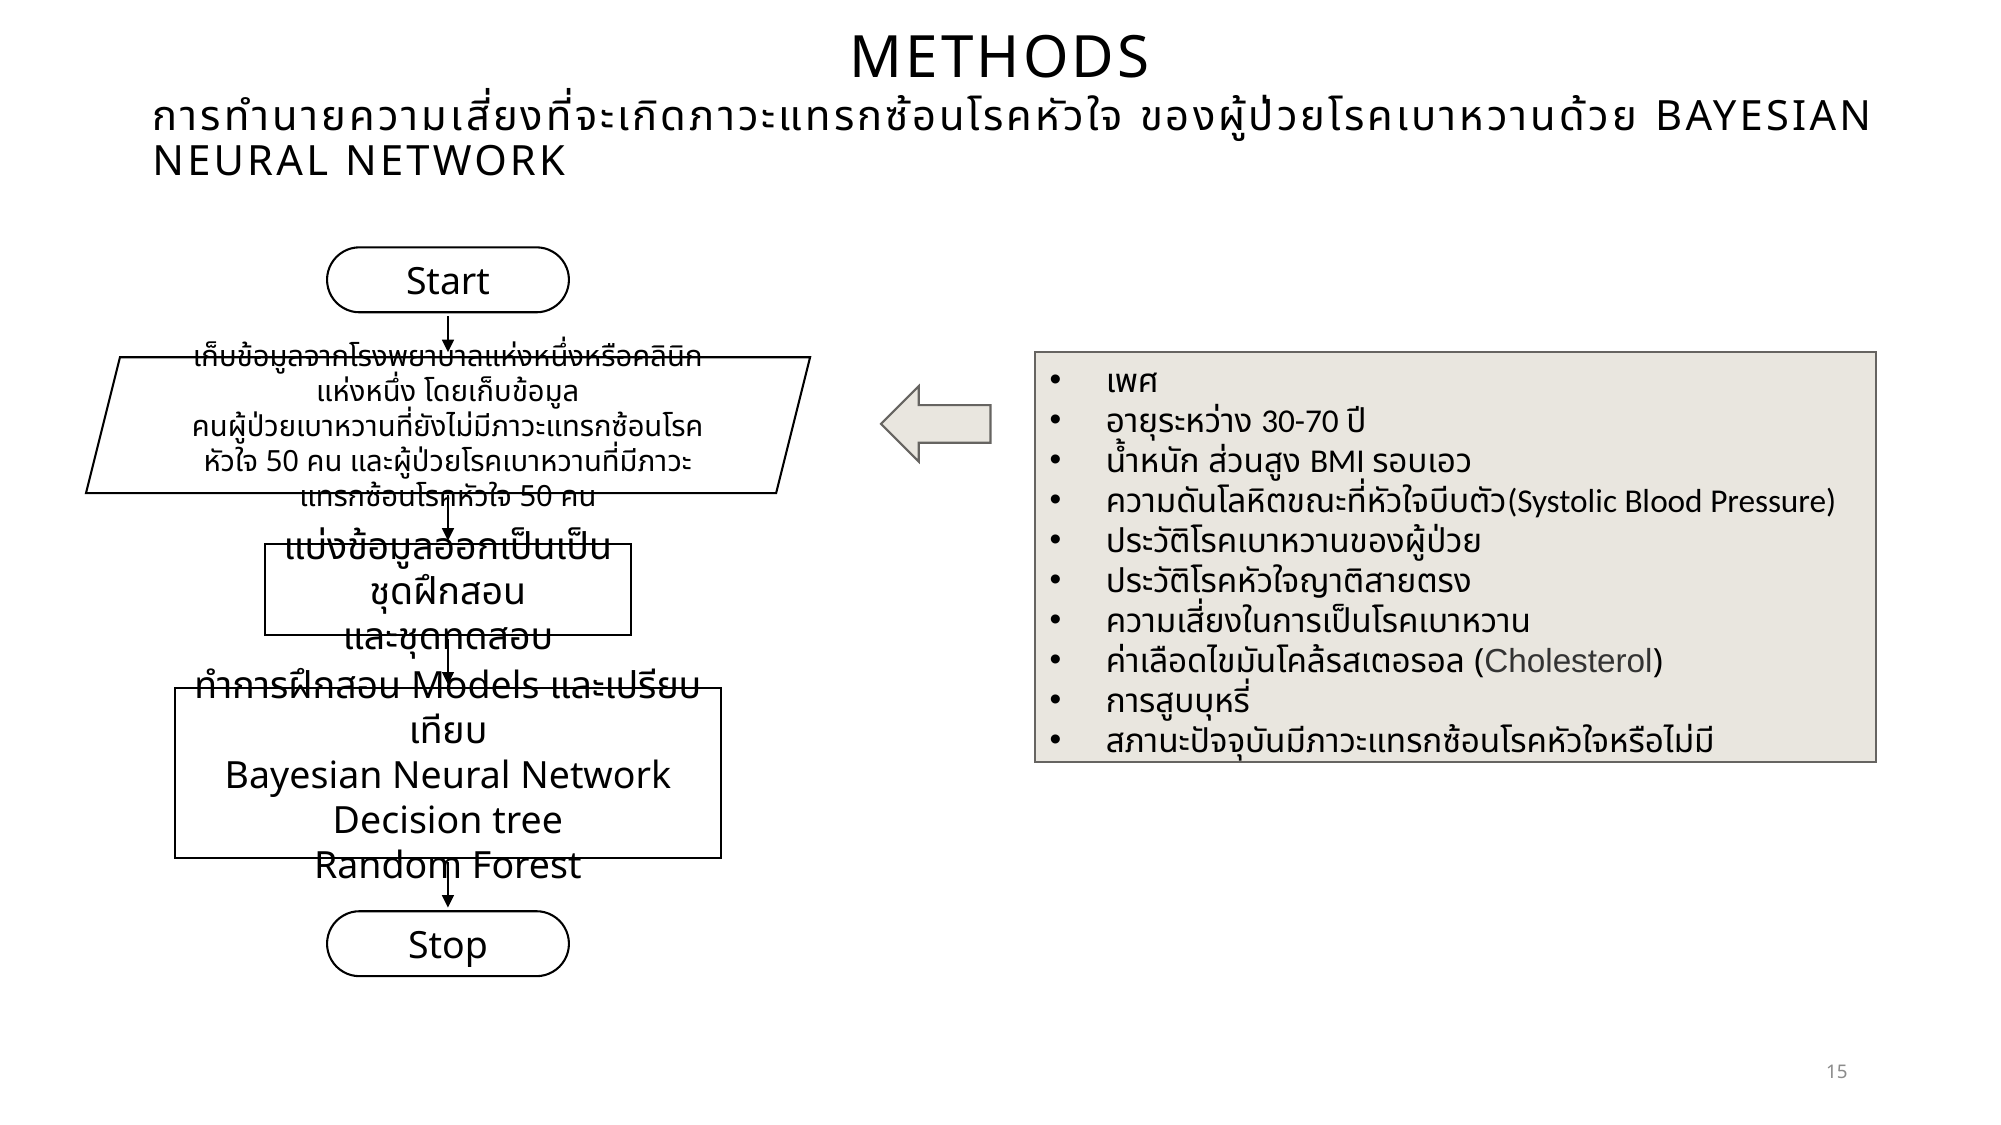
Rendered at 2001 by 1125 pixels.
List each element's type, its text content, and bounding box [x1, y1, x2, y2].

text_box ทำการฝึกสอน Models และเปรียบเทียบ Bayesian Neural Network Decision tree Random Forest [174, 687, 722, 859]
text_box เพศ อายุระหว่าง 30-70 ปี น้ำหนัก ส่วนสูง BMI รอบเอว ความดันโลหิตขณะที่หัวใจบีบตัว(Systolic Blood Pressure) ประวัติโรคเบาหวานของผู้ป่วย ประวัติโรคหัวใจญาติสายตรง ความเสี่ยงในการเป็นโรคเบาหวาน ค่าเลือดไขมันโคล้รสเตอรอล (Cholesterol) การสูบบุหรี่ สภานะปัจจุบันมีภาวะแทรกซ้อนโรคหัวใจหรือไม่มี [1034, 351, 1877, 763]
title Methods [137, 22, 1863, 98]
text_box การทำนายความเสี่ยงที่จะเกิดภาวะแทรกซ้อนโรคหัวใจ ของผู้ป่วยโรคเบาหวานด้วย Bayesian Neural Network [137, 117, 1933, 193]
text_box เก็บข้อมูลจากโรงพยาบาลแห่งหนึ่งหรือคลินิกแห่งหนึ่ง โดยเก็บข้อมูล คนผู้ป่วยเบาหวานที่ยังไม่มีภาวะแทรกซ้อนโรคหัวใจ 50 คน และผู้ป่วยโรคเบาหวานที่มีภาวะแทรกซ้อนโรคหัวใจ 50 คน [84, 356, 812, 495]
slide_number 15 [1412, 1042, 1863, 1103]
text_box Start [326, 246, 570, 314]
text_box Stop [326, 910, 570, 978]
text_box แบ่งข้อมูลออกเป็นเป็นชุดฝึกสอน และชุดทดสอบ [264, 543, 632, 636]
text_box [879, 383, 992, 465]
